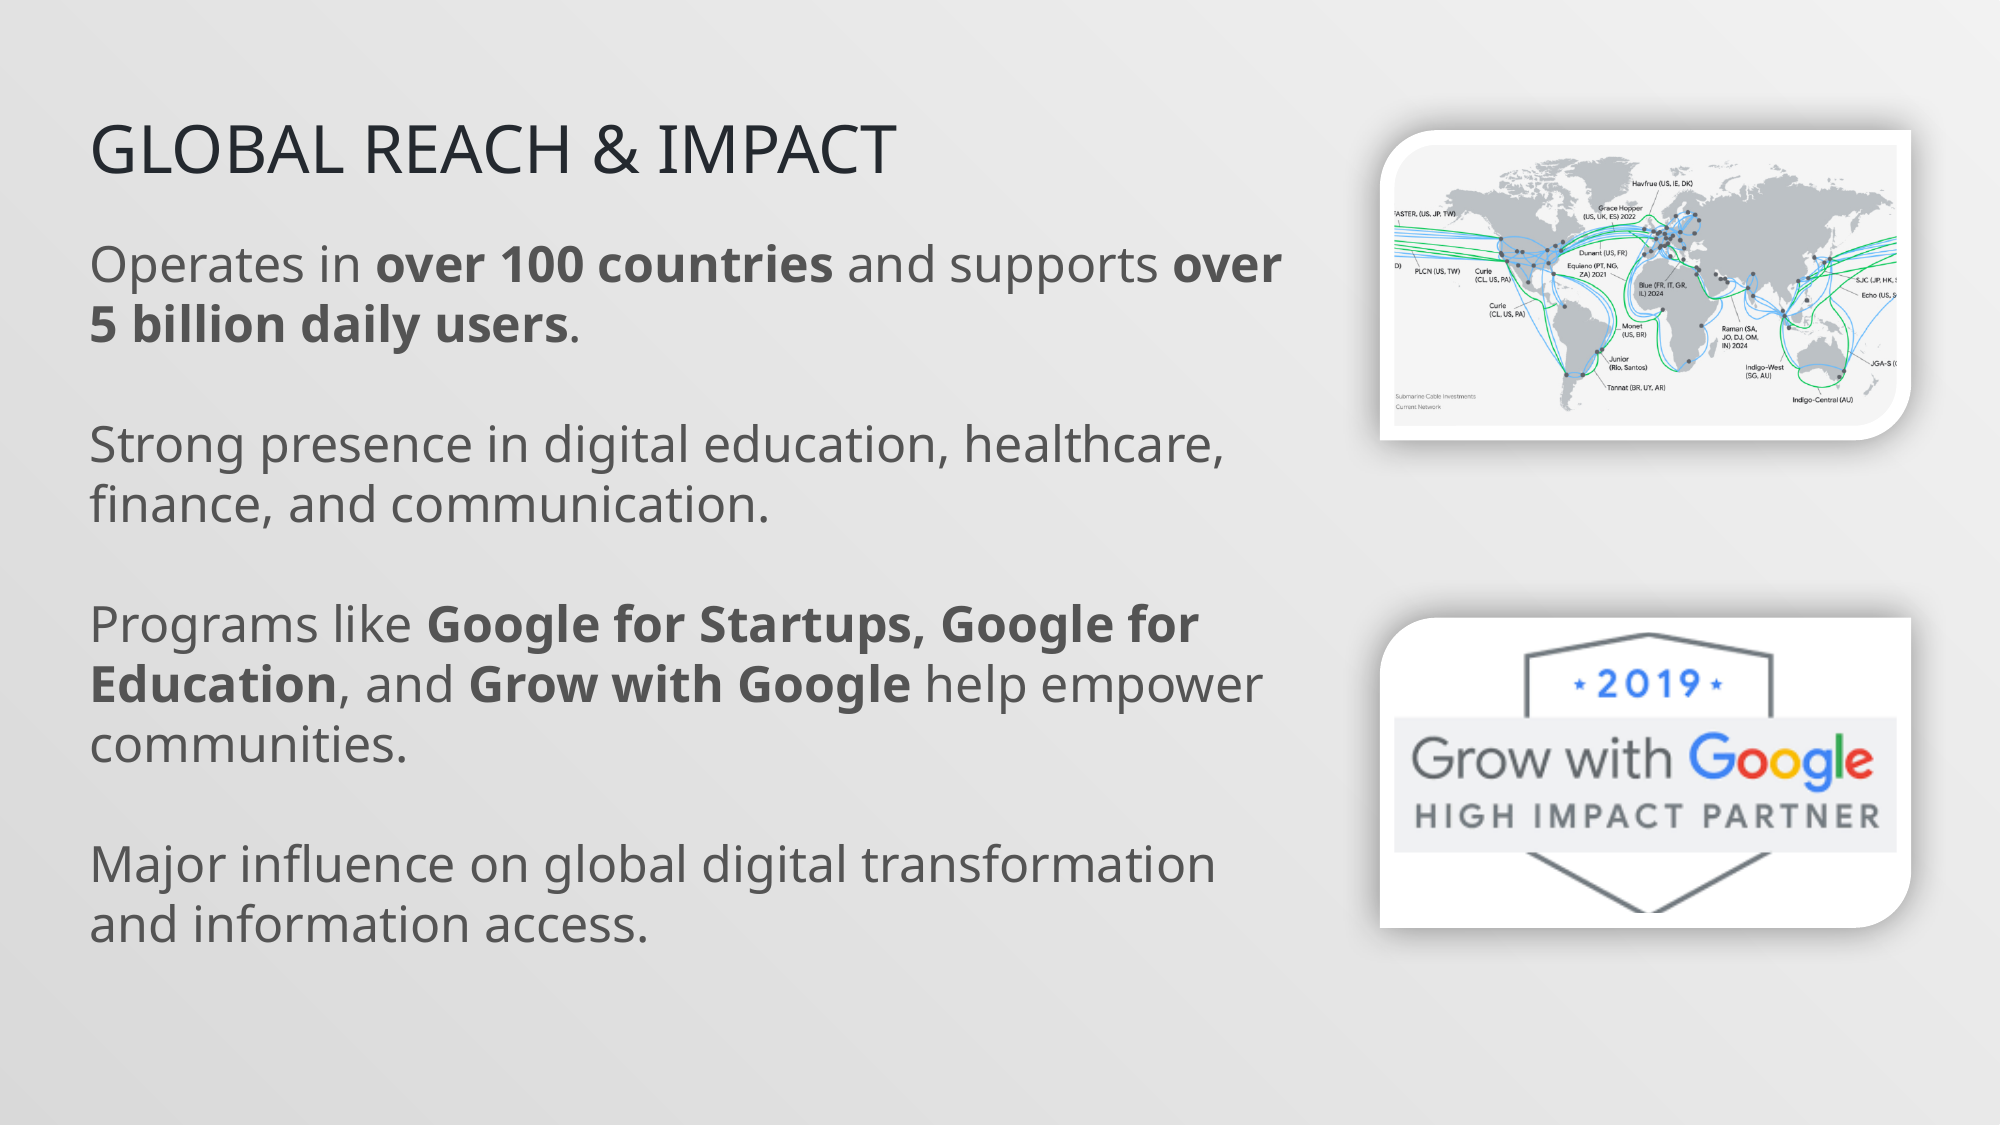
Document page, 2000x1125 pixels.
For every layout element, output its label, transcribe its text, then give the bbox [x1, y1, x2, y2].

picture [1387, 624, 1904, 921]
text_box Operates in over 100 countries and supports over 5 billion daily users. Strong presence in digital education, healthcare, finance, and communication. Programs like Google for Startups, Google for Education, and Grow with Google help empower communities. Major influence on global digital transformation and information access. [74, 224, 1325, 960]
title Global Reach & Impact [74, 75, 1163, 196]
picture [1387, 137, 1904, 434]
